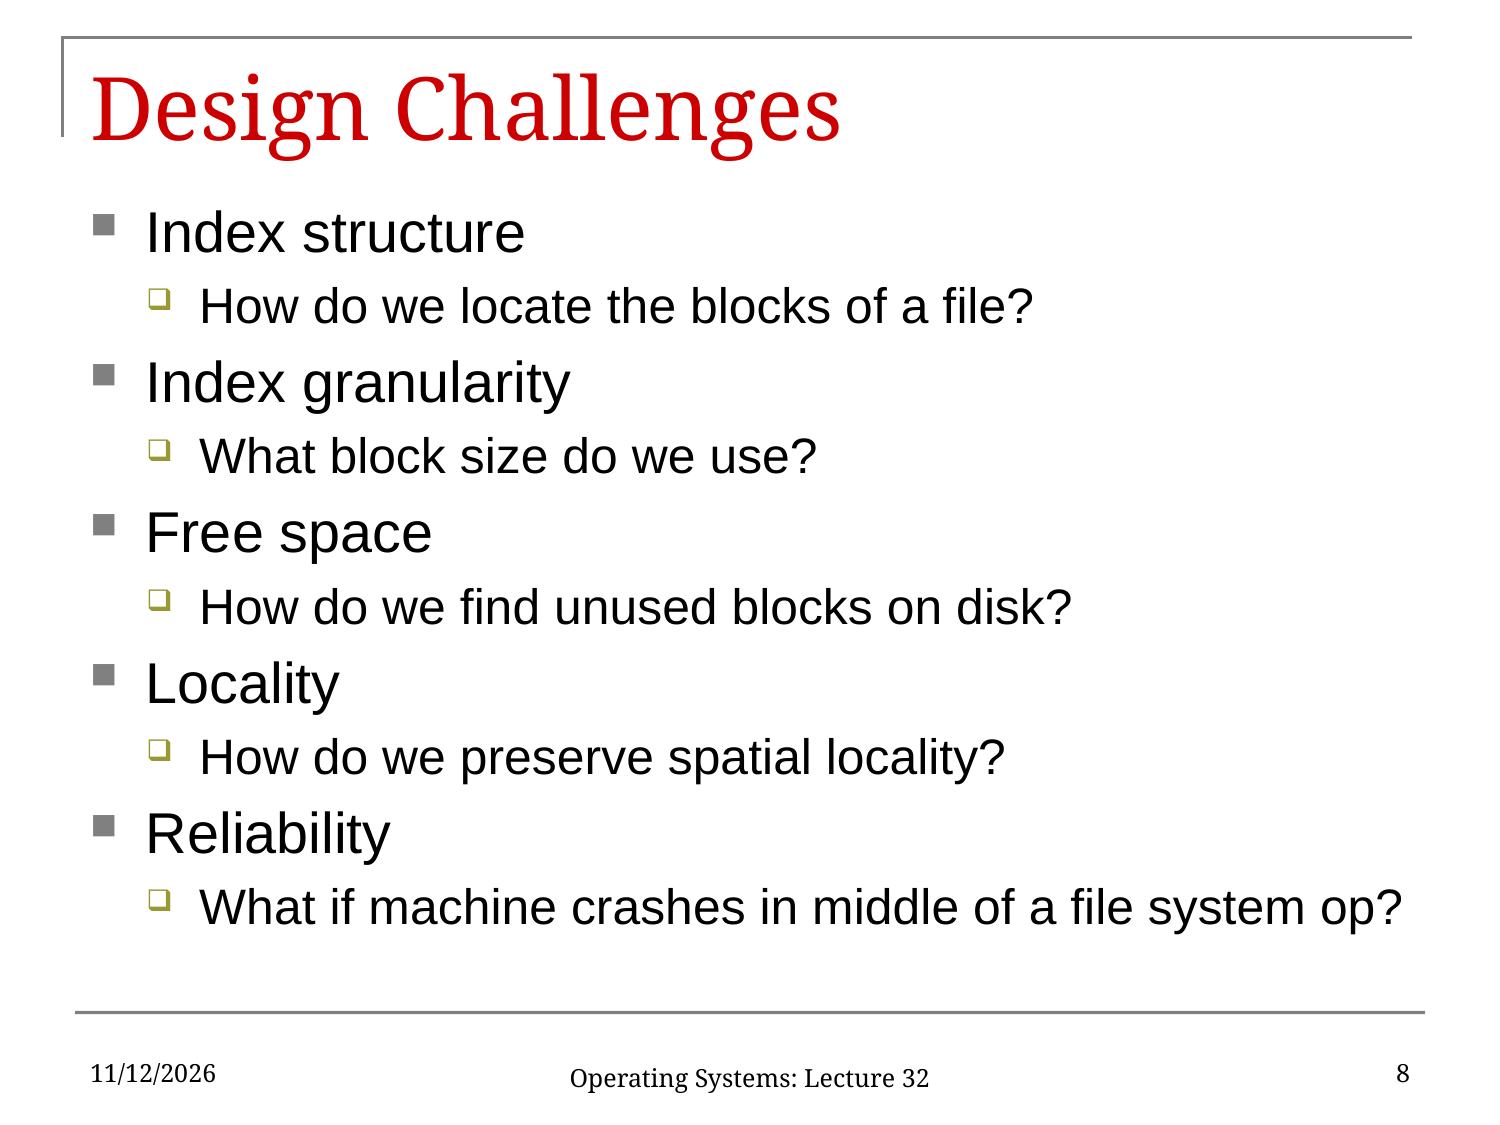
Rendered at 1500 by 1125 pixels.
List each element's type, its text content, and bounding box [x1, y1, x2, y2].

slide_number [74, 1023, 426, 1100]
footer Operating Systems: Lecture 32 [512, 1024, 988, 1101]
slide_number 8 [1074, 1023, 1426, 1100]
title Design Challenges [75, 45, 1425, 163]
list Index structure How do we locate the blocks of a file? Index granularity What block size do we use? Free space How do we find unused blocks on disk? Locality How do we preserve spatial locality? Reliability What if machine crashes in middle of a file system op? [75, 187, 1425, 1006]
